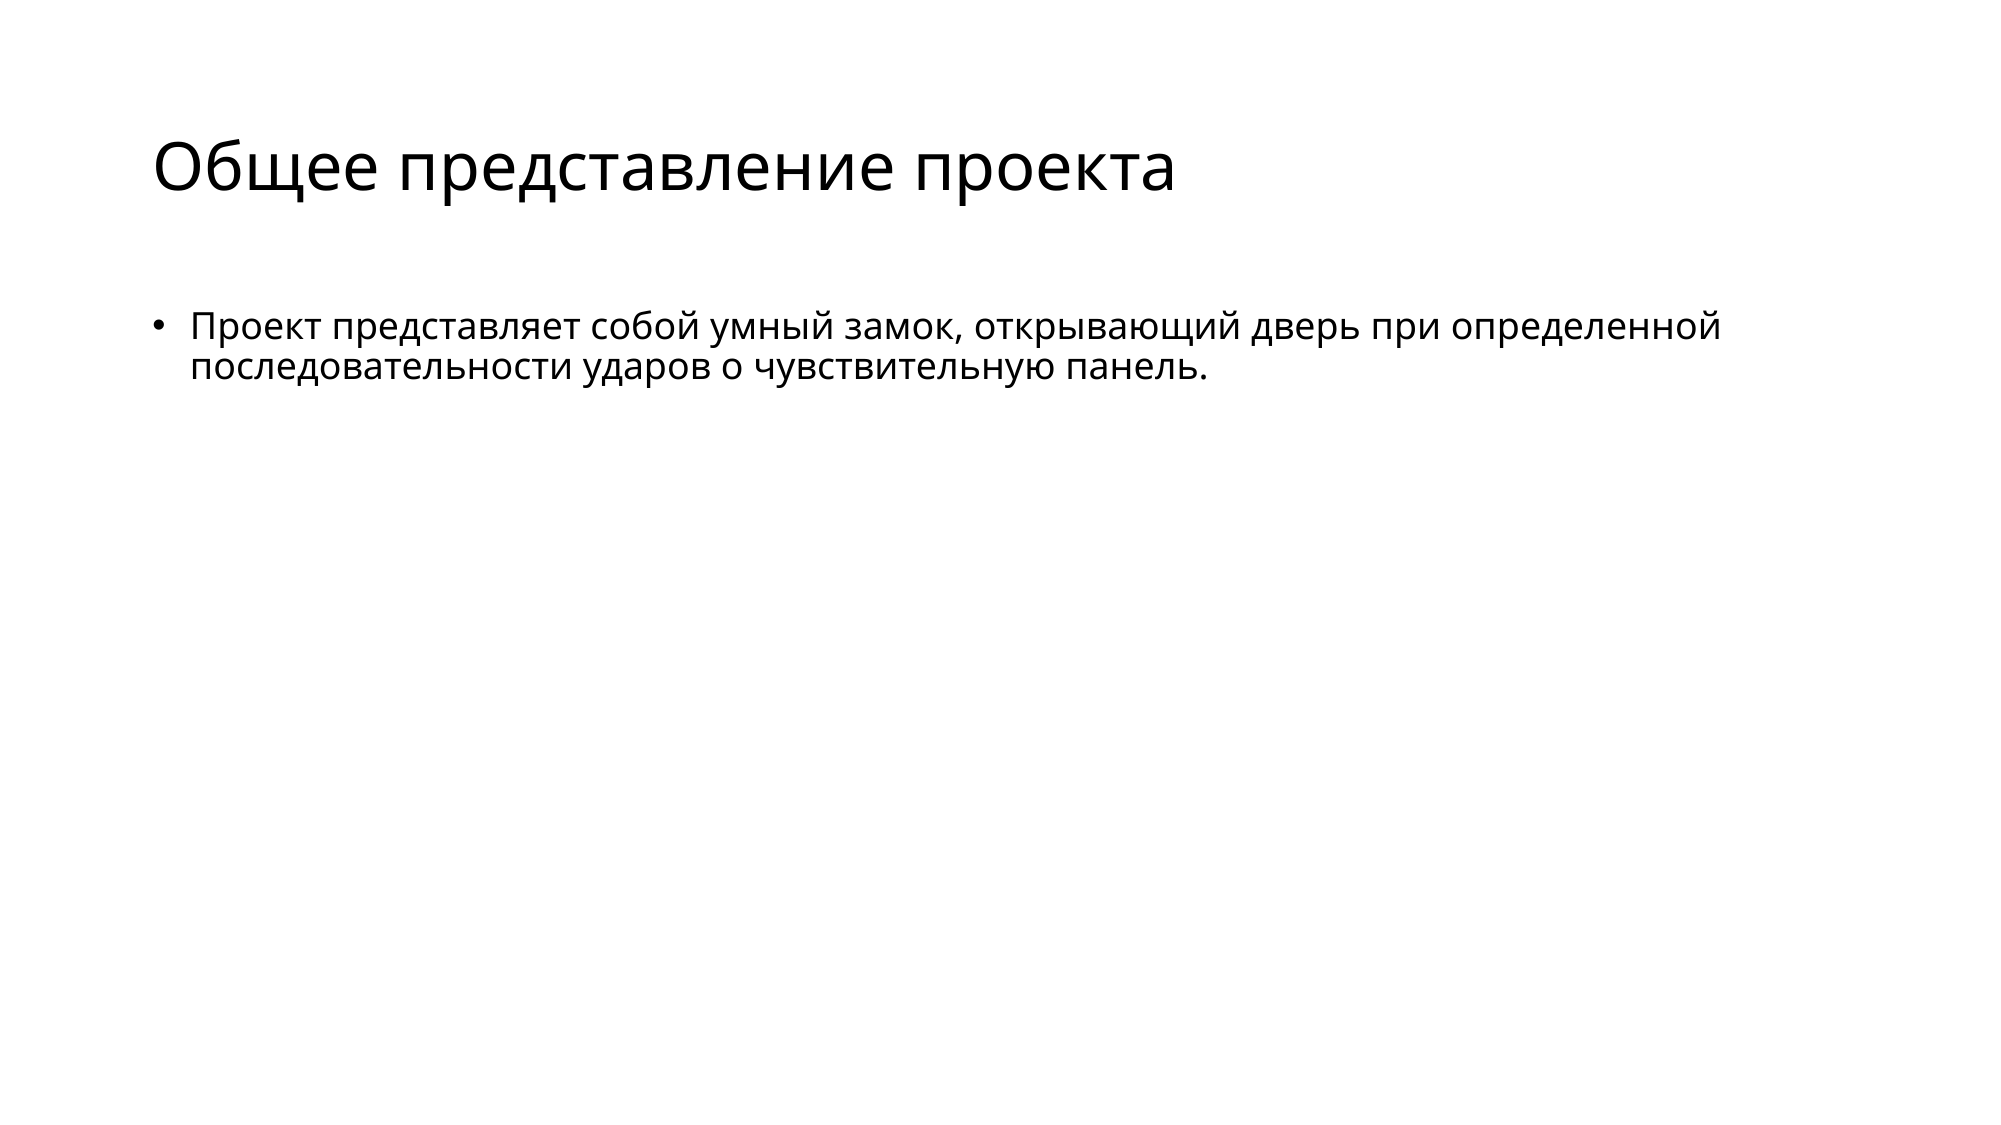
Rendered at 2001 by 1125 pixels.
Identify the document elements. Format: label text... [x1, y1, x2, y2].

list Проект представляет собой умный замок, открывающий дверь при определенной последовательности ударов о чувствительную панель. [137, 299, 1863, 1014]
title Общее представление проекта [137, 59, 1863, 278]
